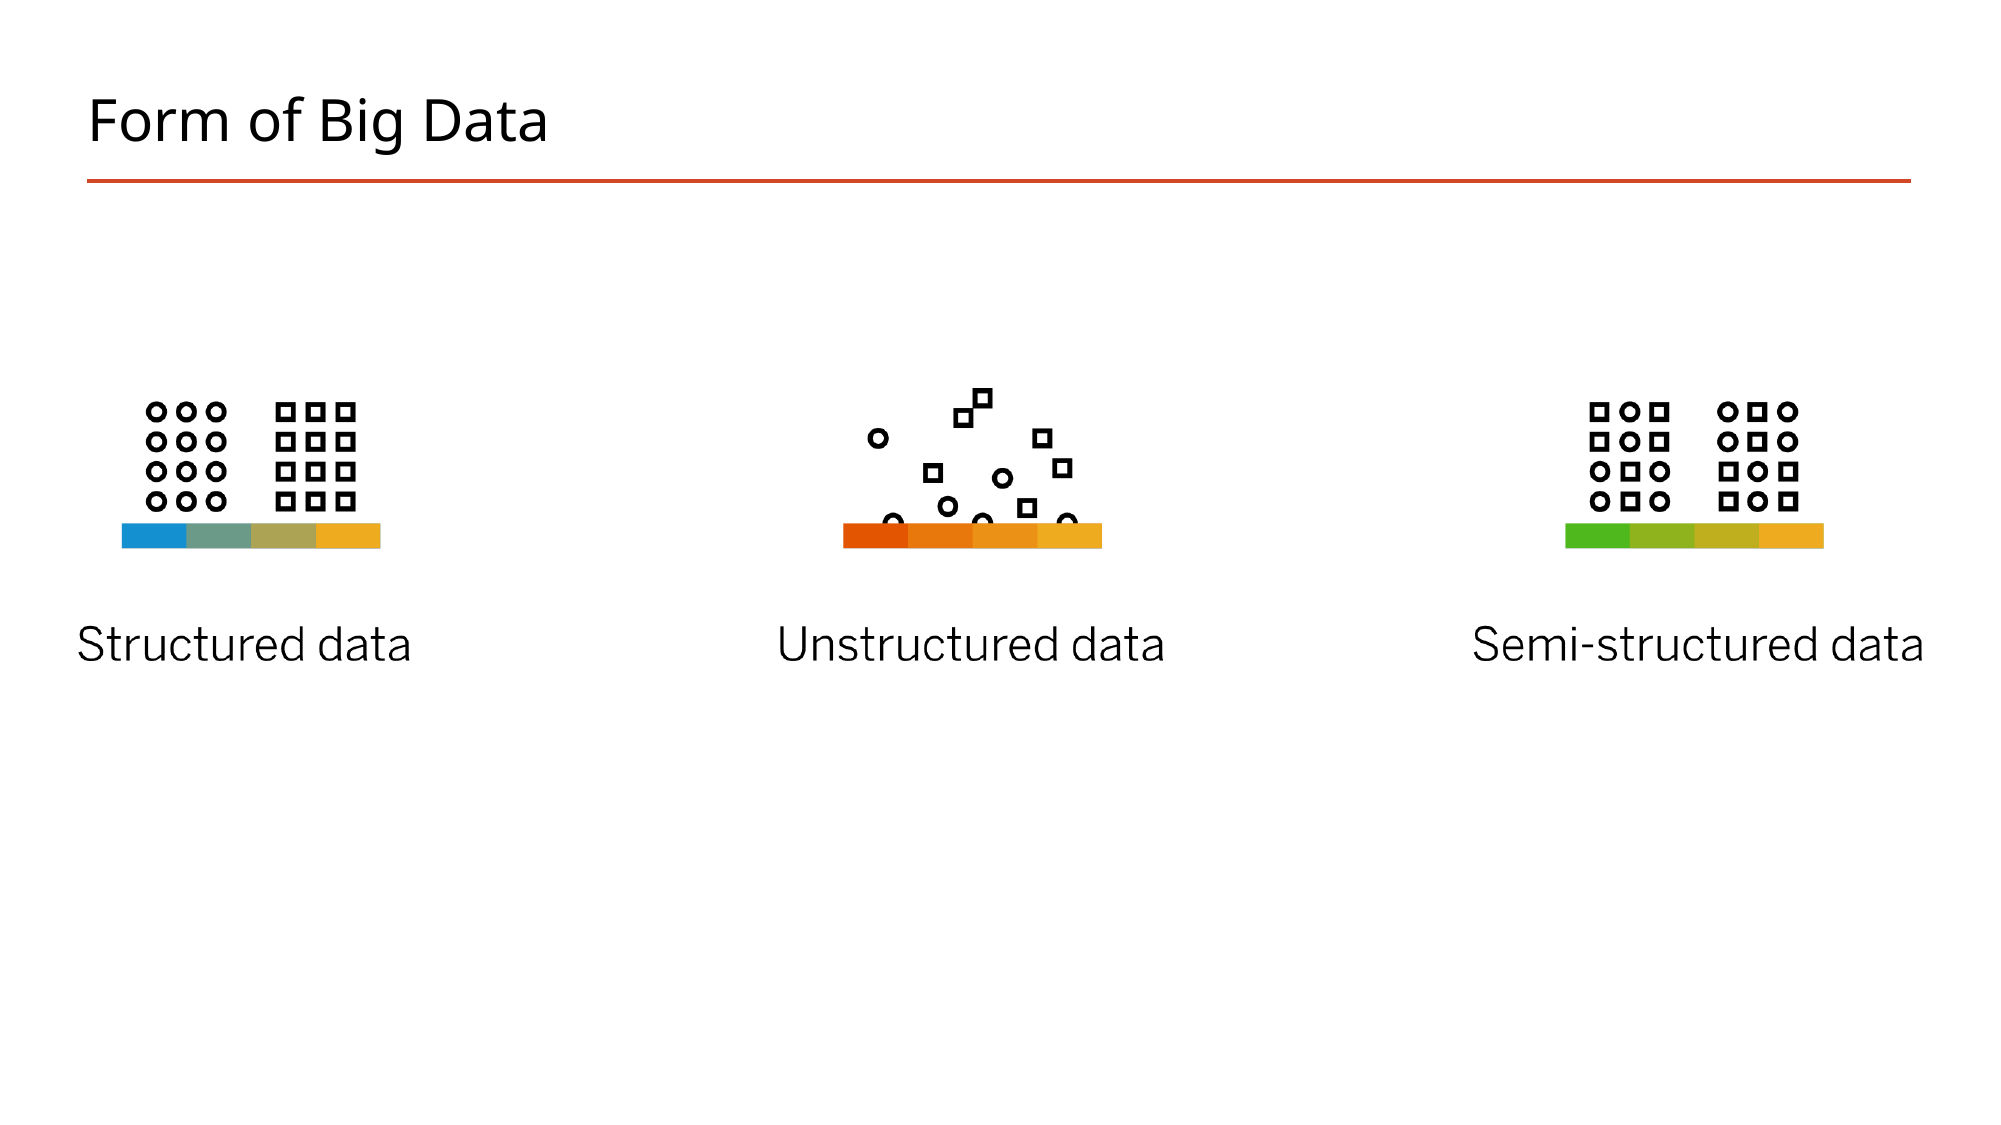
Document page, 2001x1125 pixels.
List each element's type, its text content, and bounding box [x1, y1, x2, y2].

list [78, 388, 1922, 661]
title Form of Big Data [72, 70, 1574, 176]
